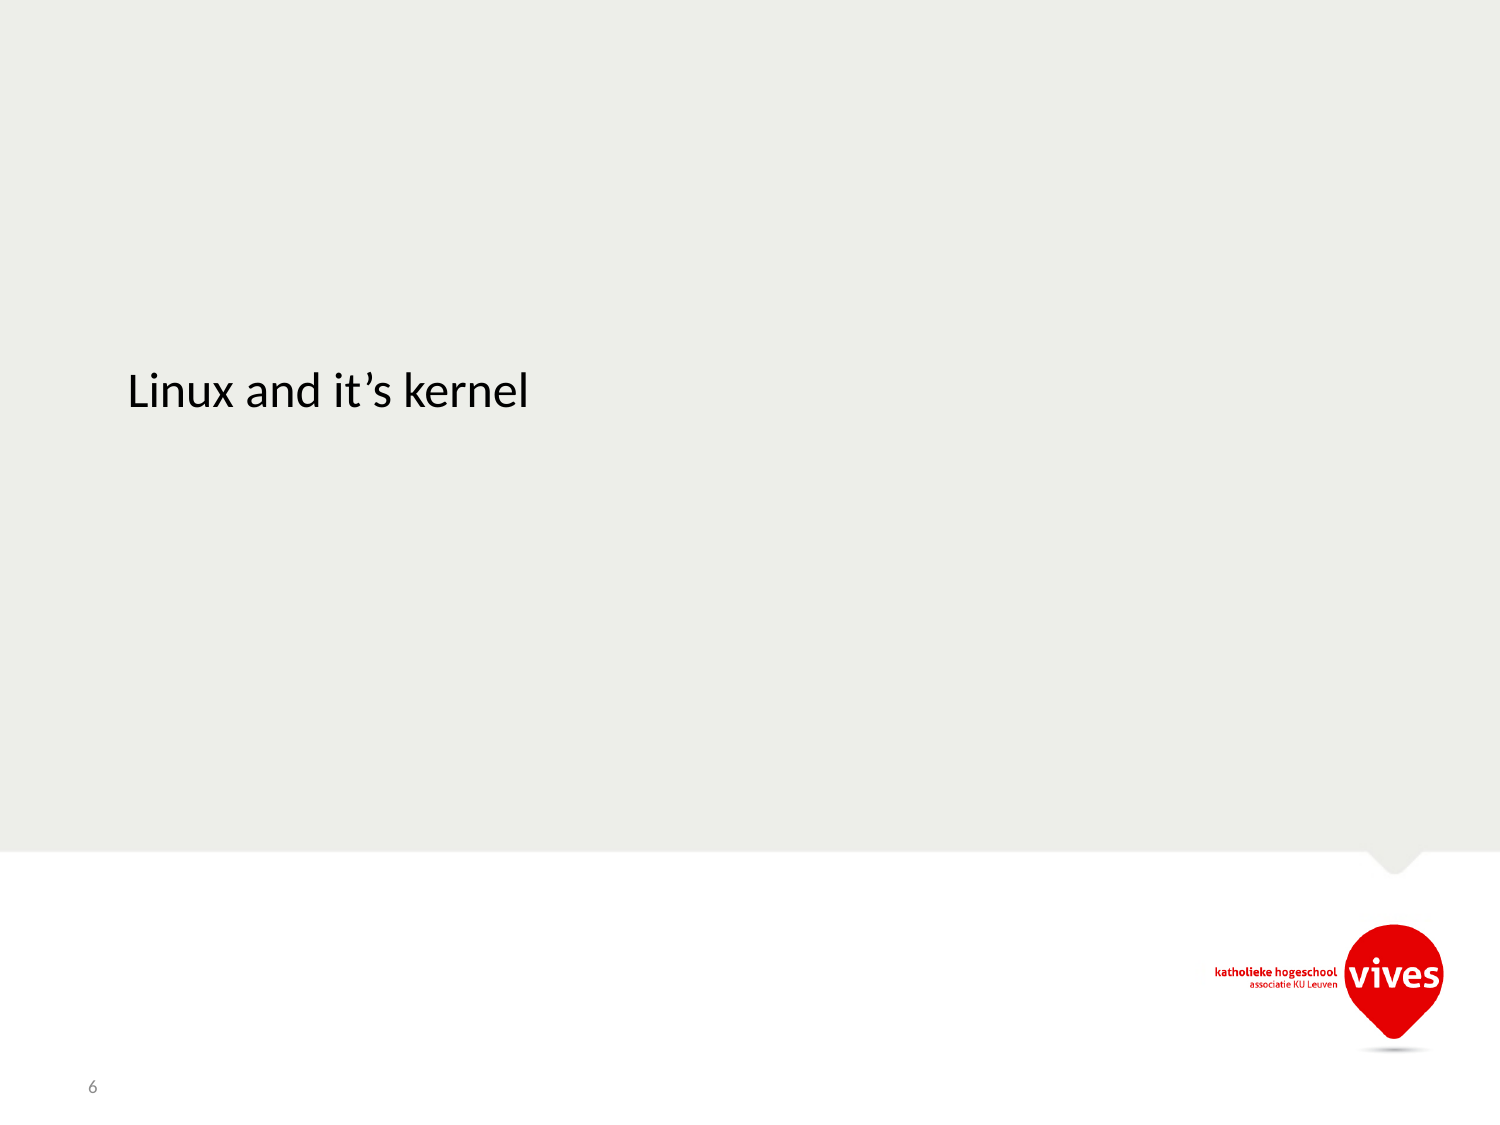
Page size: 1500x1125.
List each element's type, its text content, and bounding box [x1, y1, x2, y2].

picture [0, 0, 1500, 1125]
slide_number 6 [73, 1056, 153, 1116]
title Linux and it’s kernel [112, 349, 1388, 591]
